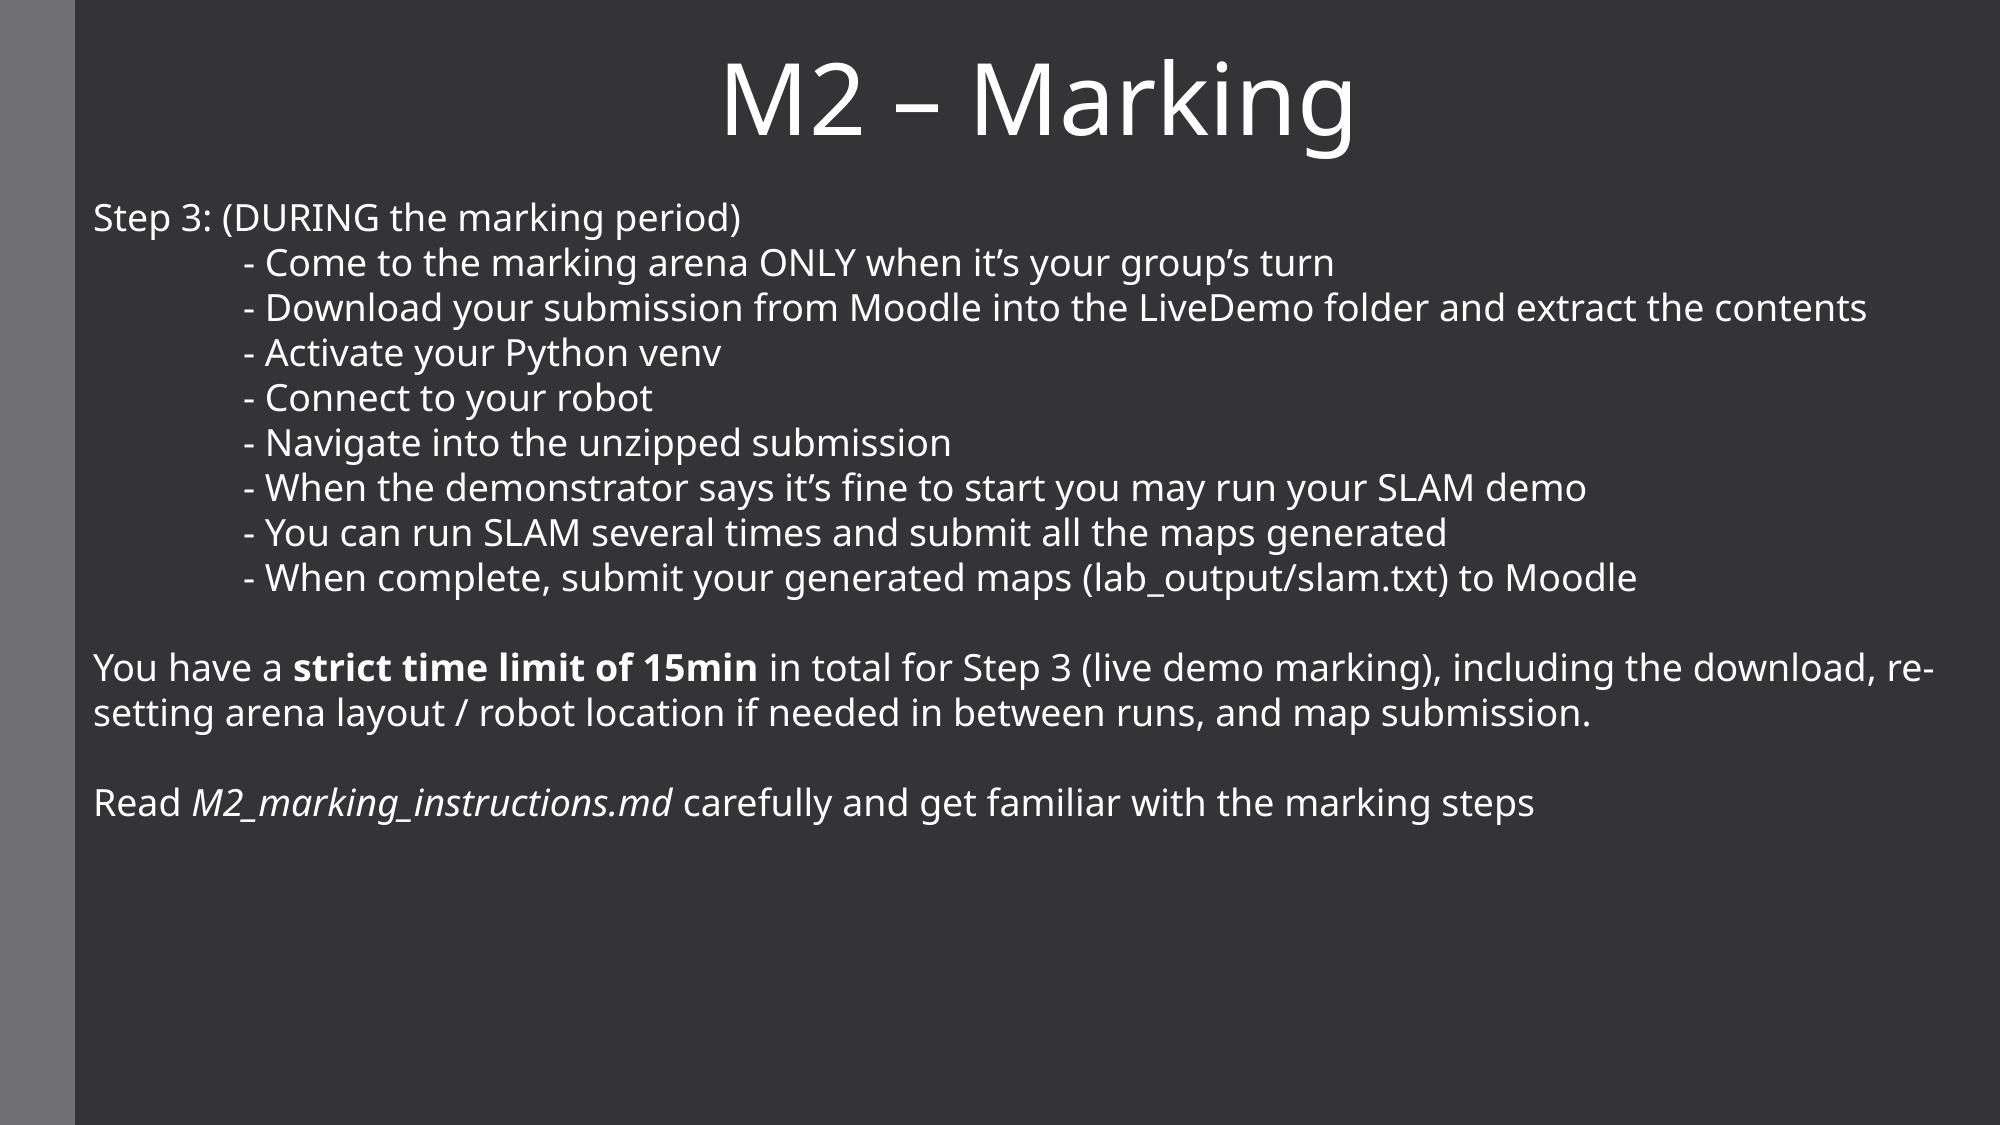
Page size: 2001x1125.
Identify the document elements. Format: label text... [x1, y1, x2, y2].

text_box Step 3: (DURING the marking period) - Come to the marking arena ONLY when it’s your group’s turn - Download your submission from Moodle into the LiveDemo folder and extract the contents - Activate your Python venv - Connect to your robot - Navigate into the unzipped submission - When the demonstrator says it’s fine to start you may run your SLAM demo - You can run SLAM several times and submit all the maps generated - When complete, submit your generated maps (lab_output/slam.txt) to Moodle You have a strict time limit of 15min in total for Step 3 (live demo marking), including the download, re-setting arena layout / robot location if needed in between runs, and map submission. Read M2_marking_instructions.md carefully and get familiar with the marking steps [78, 141, 1970, 877]
text_box M2 – Marking [78, 28, 2000, 163]
